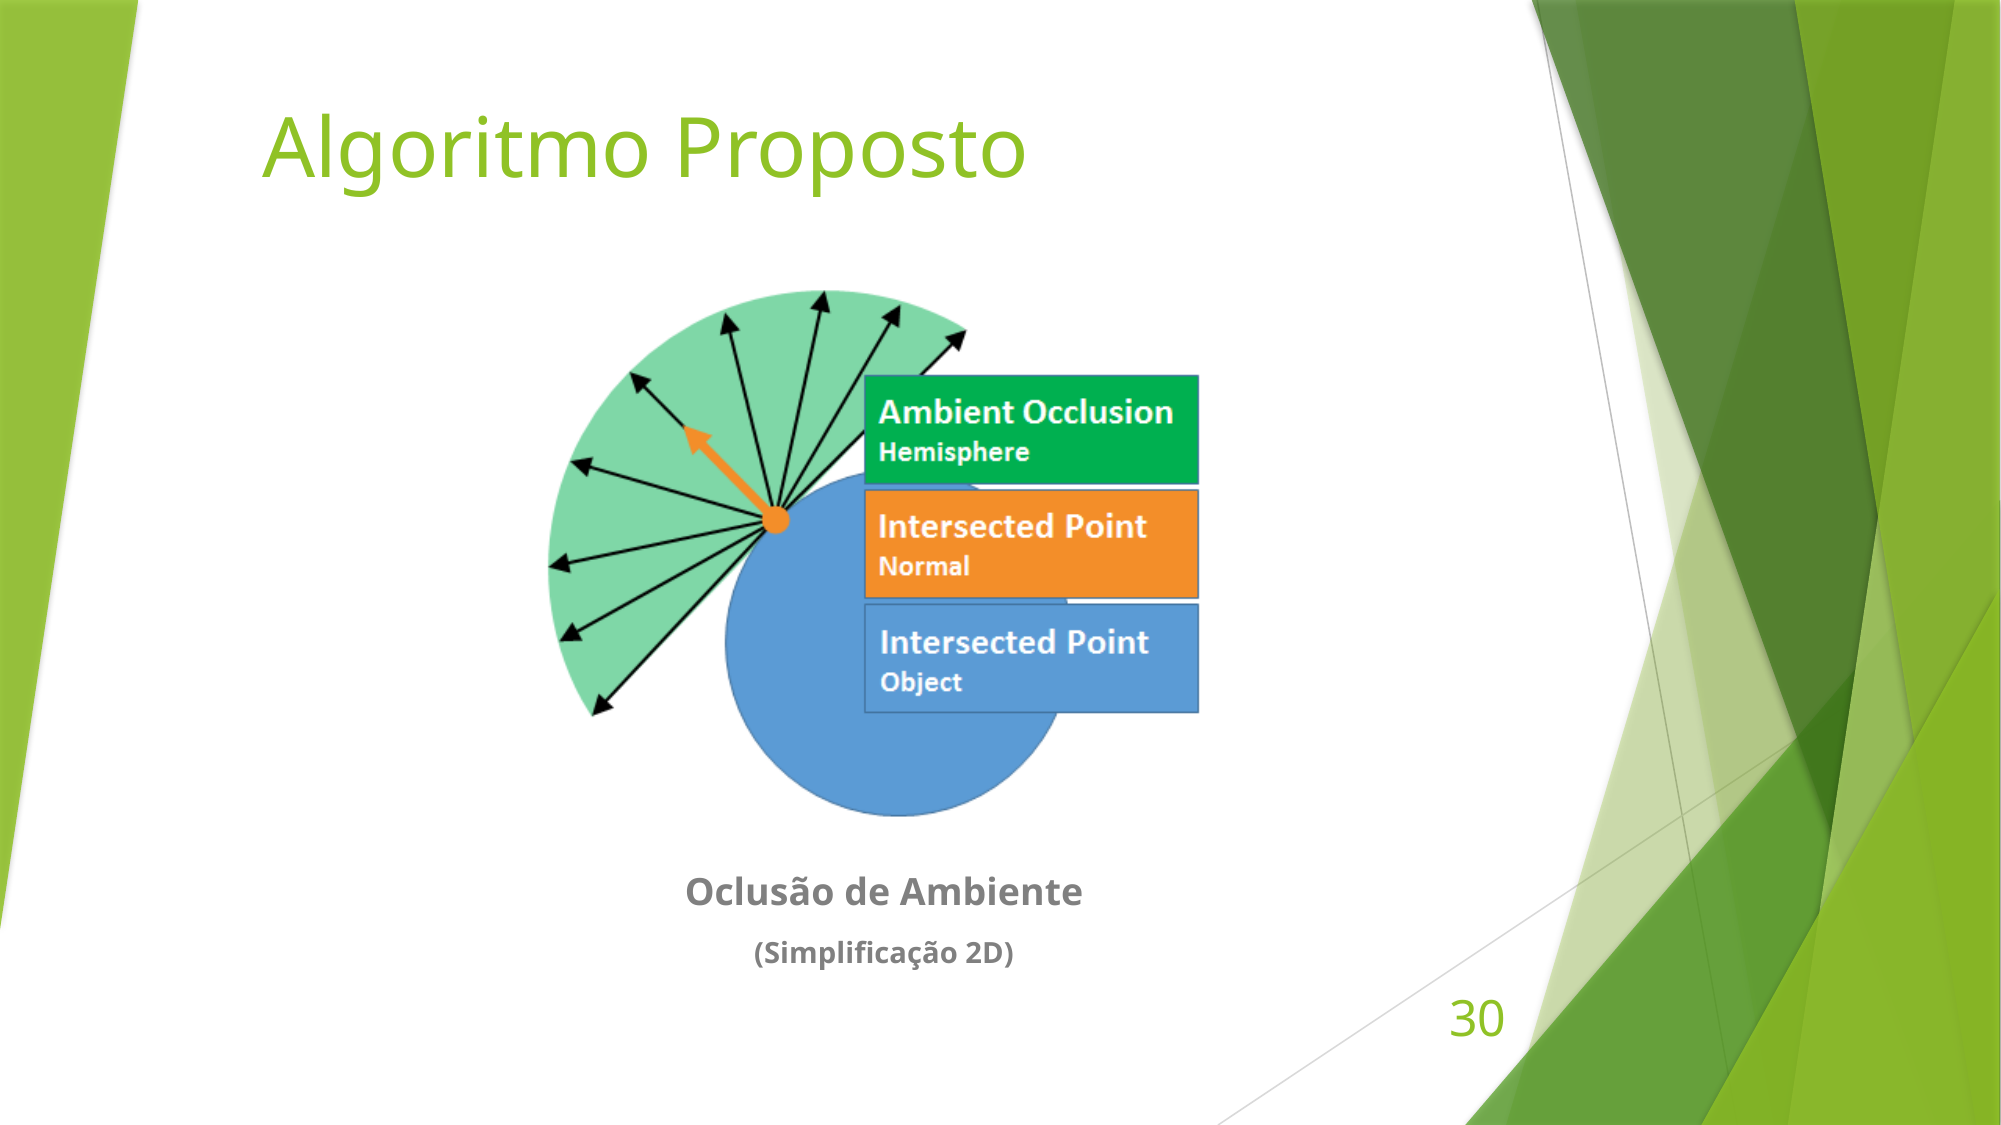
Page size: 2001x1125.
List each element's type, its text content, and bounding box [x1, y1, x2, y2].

slide_number 30 [1409, 991, 1522, 1051]
text_box Oclusão de Ambiente (Simplificação 2D) [247, 860, 1522, 991]
picture [503, 217, 1266, 845]
title Algoritmo Proposto [247, 2, 1522, 202]
